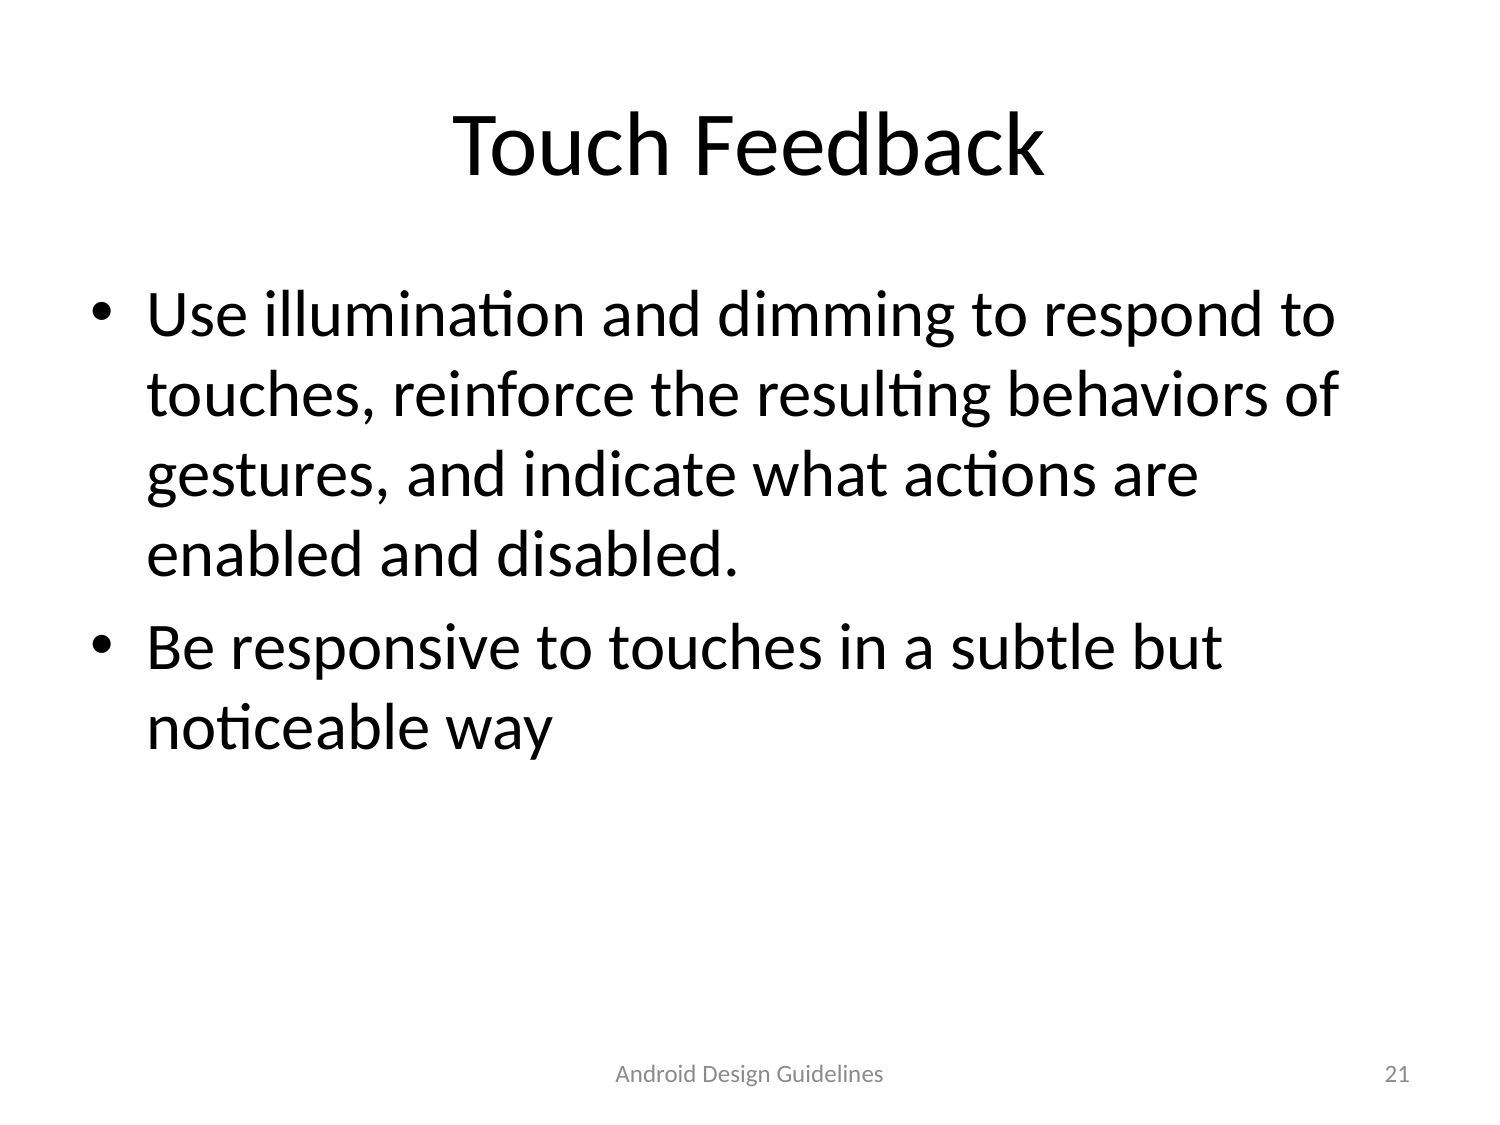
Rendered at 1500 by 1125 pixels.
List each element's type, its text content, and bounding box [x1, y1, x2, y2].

slide_number 21 [1074, 1042, 1425, 1103]
footer Android Design Guidelines [512, 1042, 988, 1103]
title Touch Feedback [75, 45, 1425, 233]
list Use illumination and dimming to respond to touches, reinforce the resulting behaviors of gestures, and indicate what actions are enabled and disabled. Be responsive to touches in a subtle but noticeable way [75, 262, 1425, 1005]
